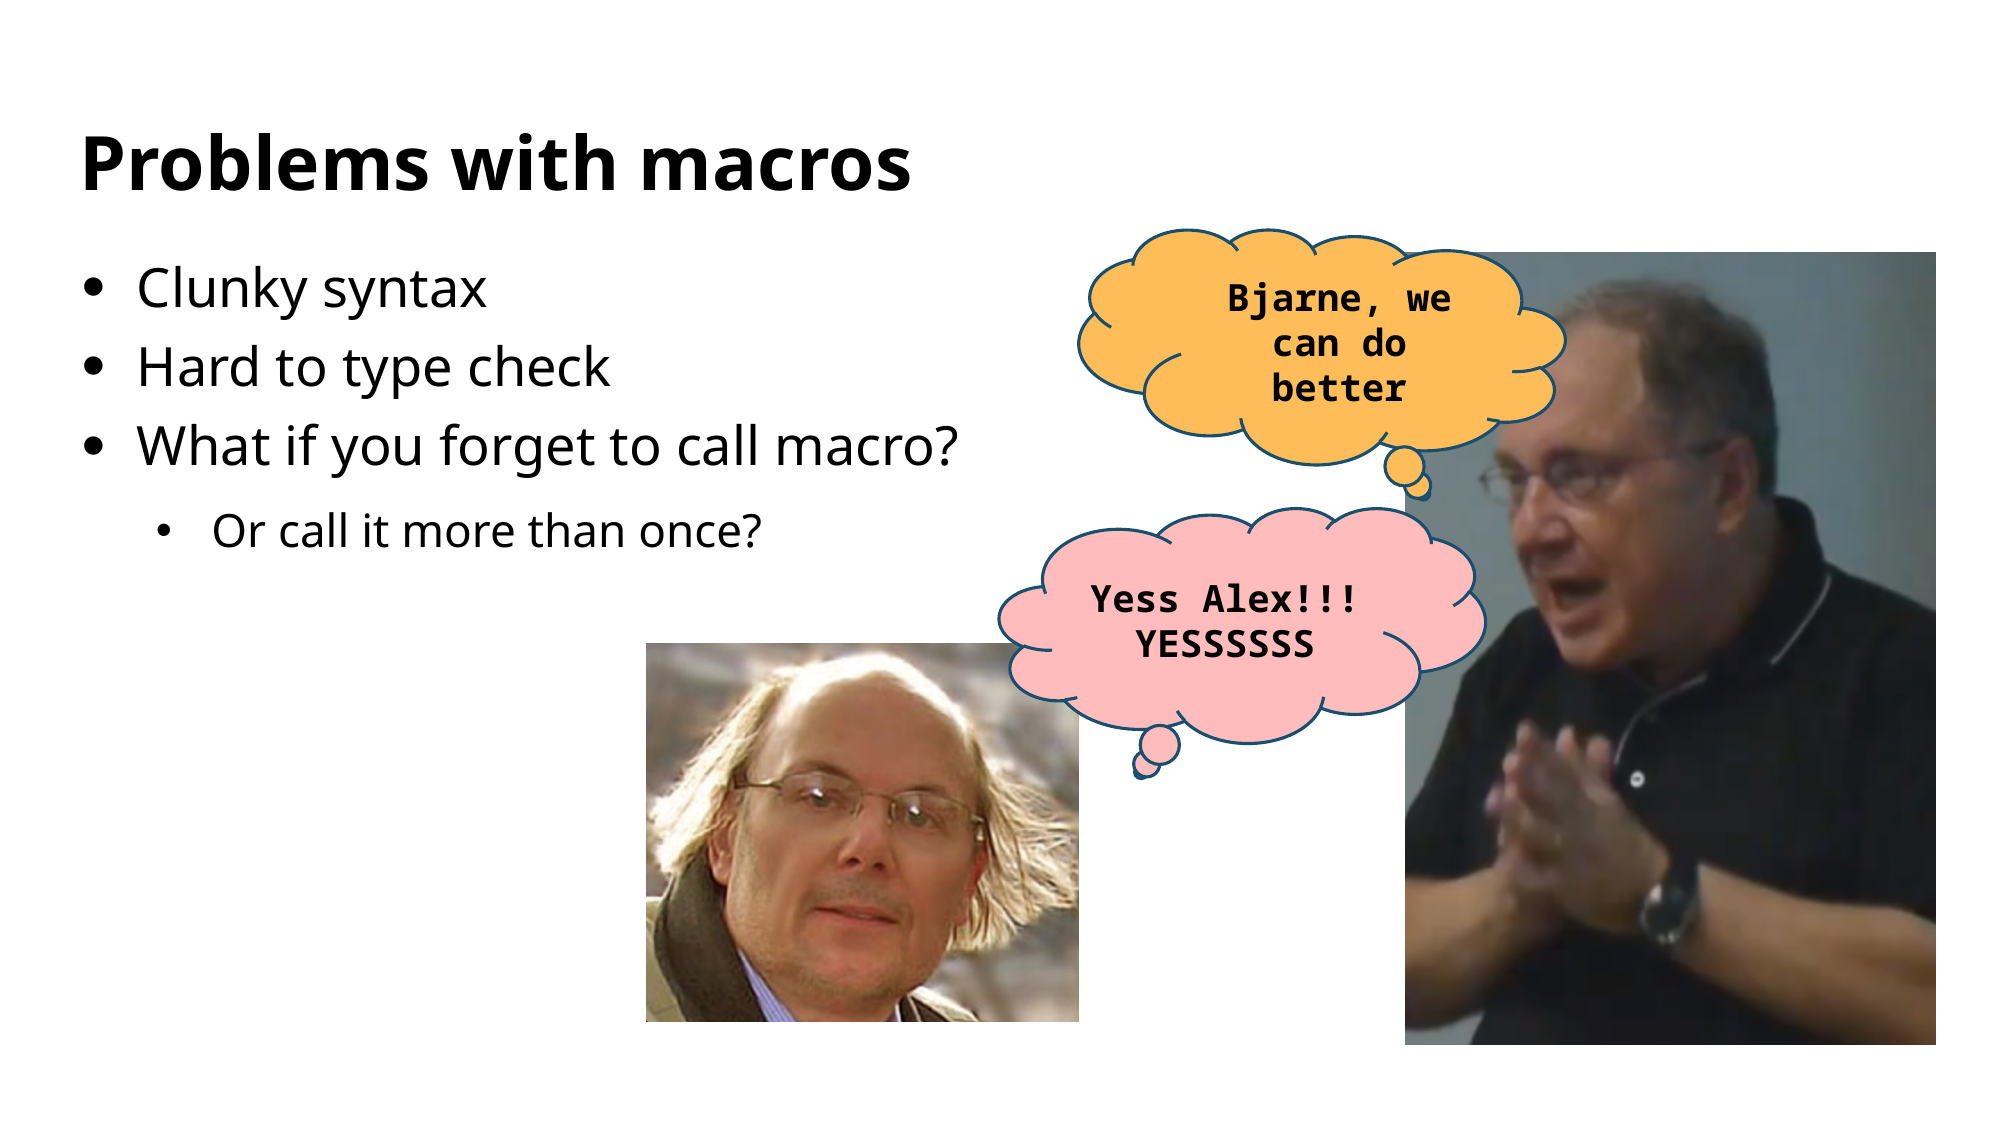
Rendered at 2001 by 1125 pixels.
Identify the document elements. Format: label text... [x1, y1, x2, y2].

title Problems with macros [64, 103, 1936, 230]
picture [1405, 252, 1936, 1045]
picture [645, 643, 1080, 1022]
text_box Yess Alex!!! YESSSSSS [997, 507, 1405, 781]
text_box Bjarne, we can do better [1077, 228, 1405, 493]
list Clunky syntax Hard to type check What if you forget to call macro? Or call it more than once? [64, 252, 1405, 1038]
